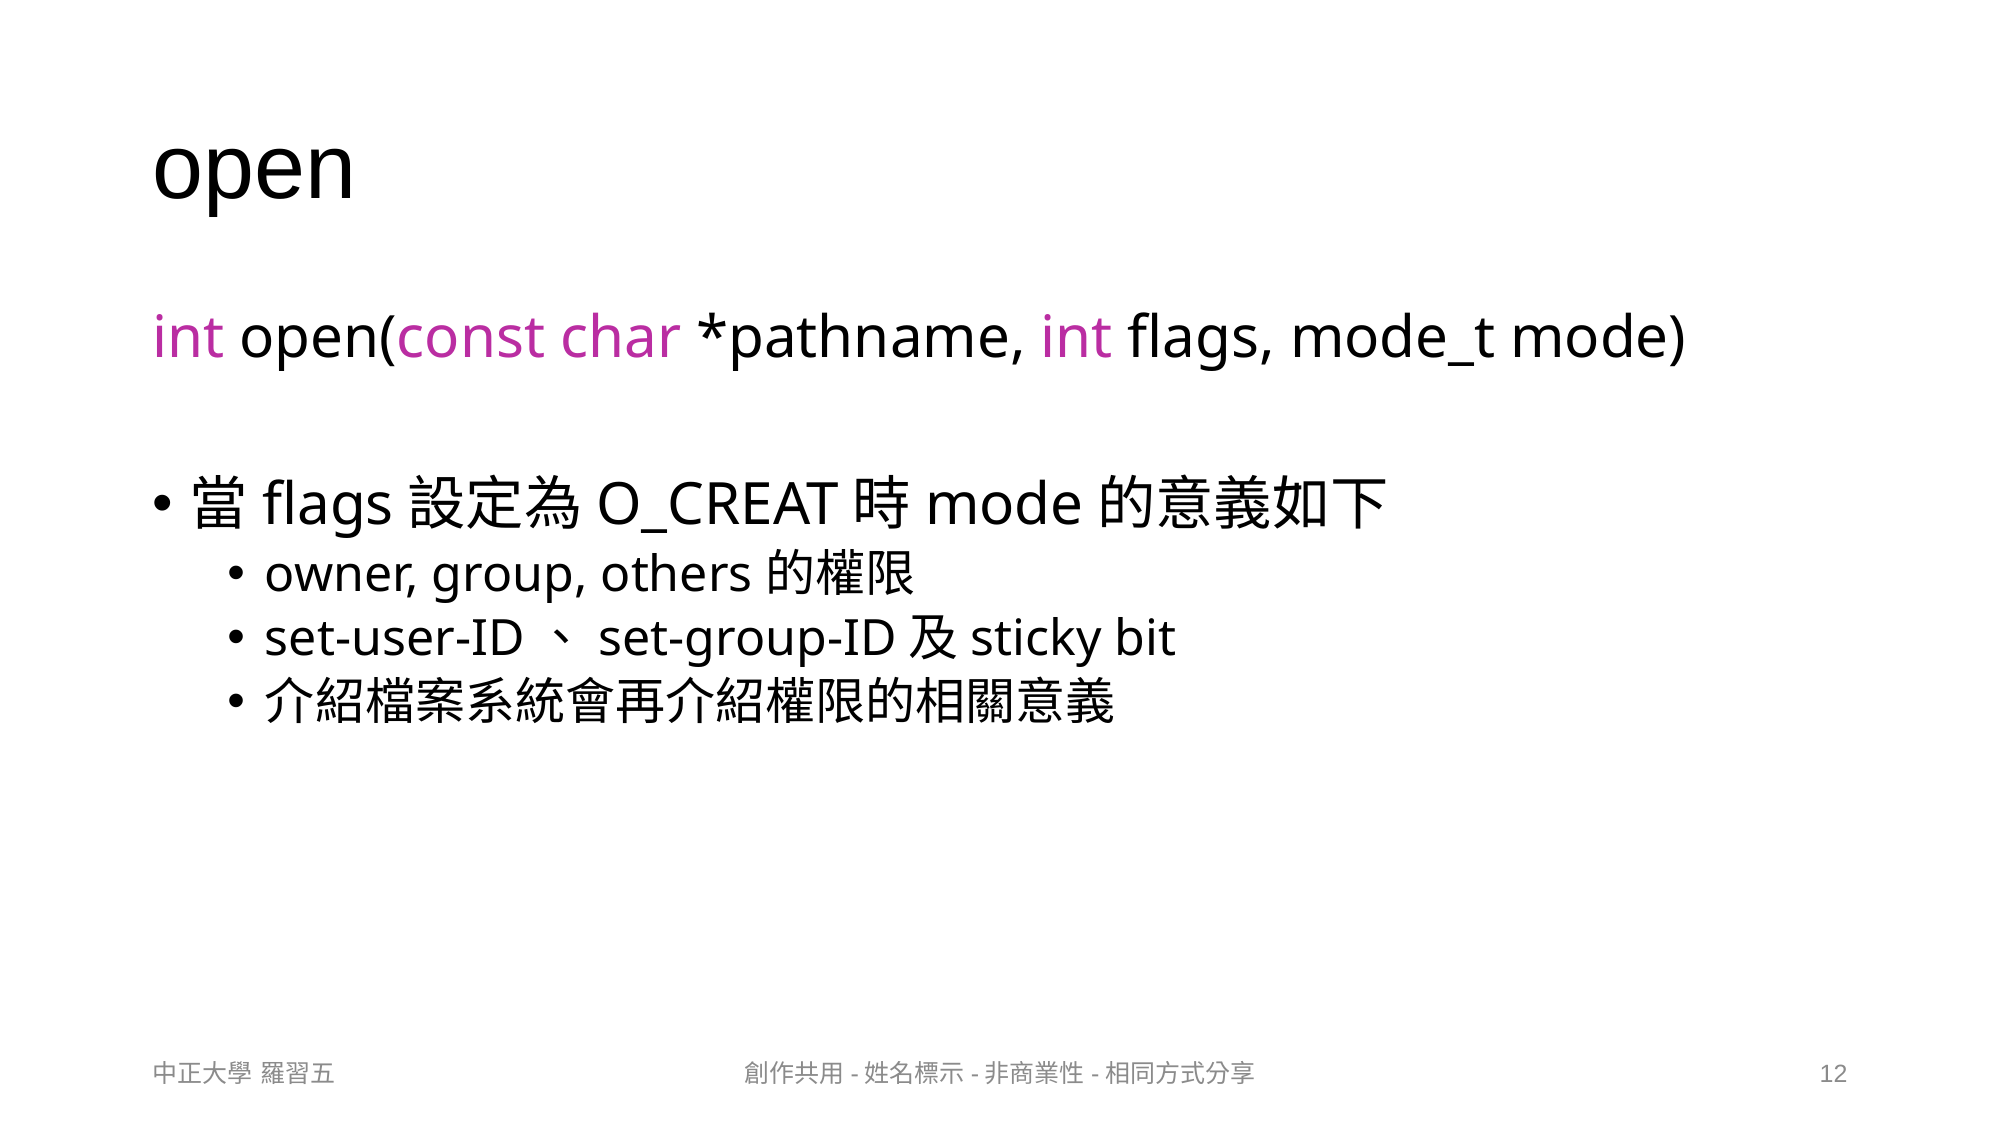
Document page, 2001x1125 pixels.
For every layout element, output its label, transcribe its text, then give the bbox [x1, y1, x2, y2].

footer 創作共用-姓名標示-非商業性-相同方式分享 [662, 1042, 1338, 1103]
list int open(const char *pathname, int flags, mode_t mode) 當flags設定為O_CREAT時mode的意義如下 owner, group, others的權限 set-user-ID、set-group-ID及sticky bit 介紹檔案系統會再介紹權限的相關意義 [137, 299, 1863, 1014]
title open [137, 59, 1863, 278]
slide_number 12 [1412, 1042, 1863, 1103]
slide_number 中正大學 羅習五 [137, 1042, 588, 1103]
